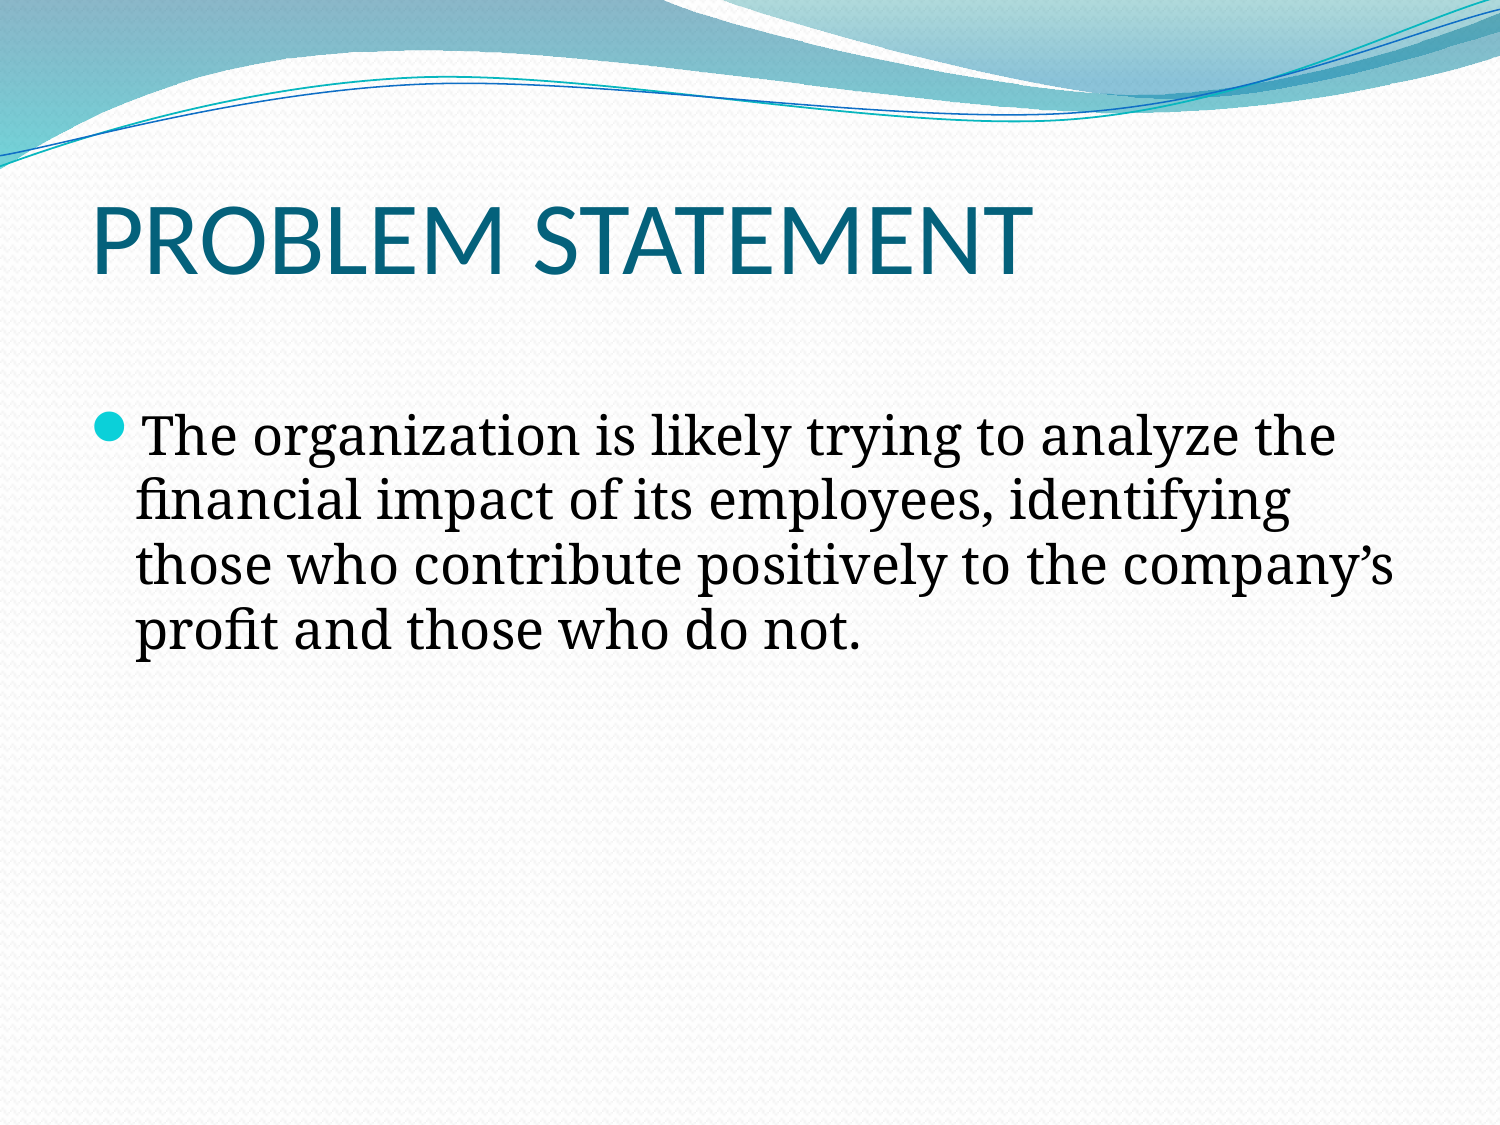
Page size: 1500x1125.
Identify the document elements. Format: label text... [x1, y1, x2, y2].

title PROBLEM STATEMENT [74, 114, 1426, 304]
list The organization is likely trying to analyze the financial impact of its employees, identifying those who contribute positively to the company’s profit and those who do not. [74, 316, 1426, 1038]
